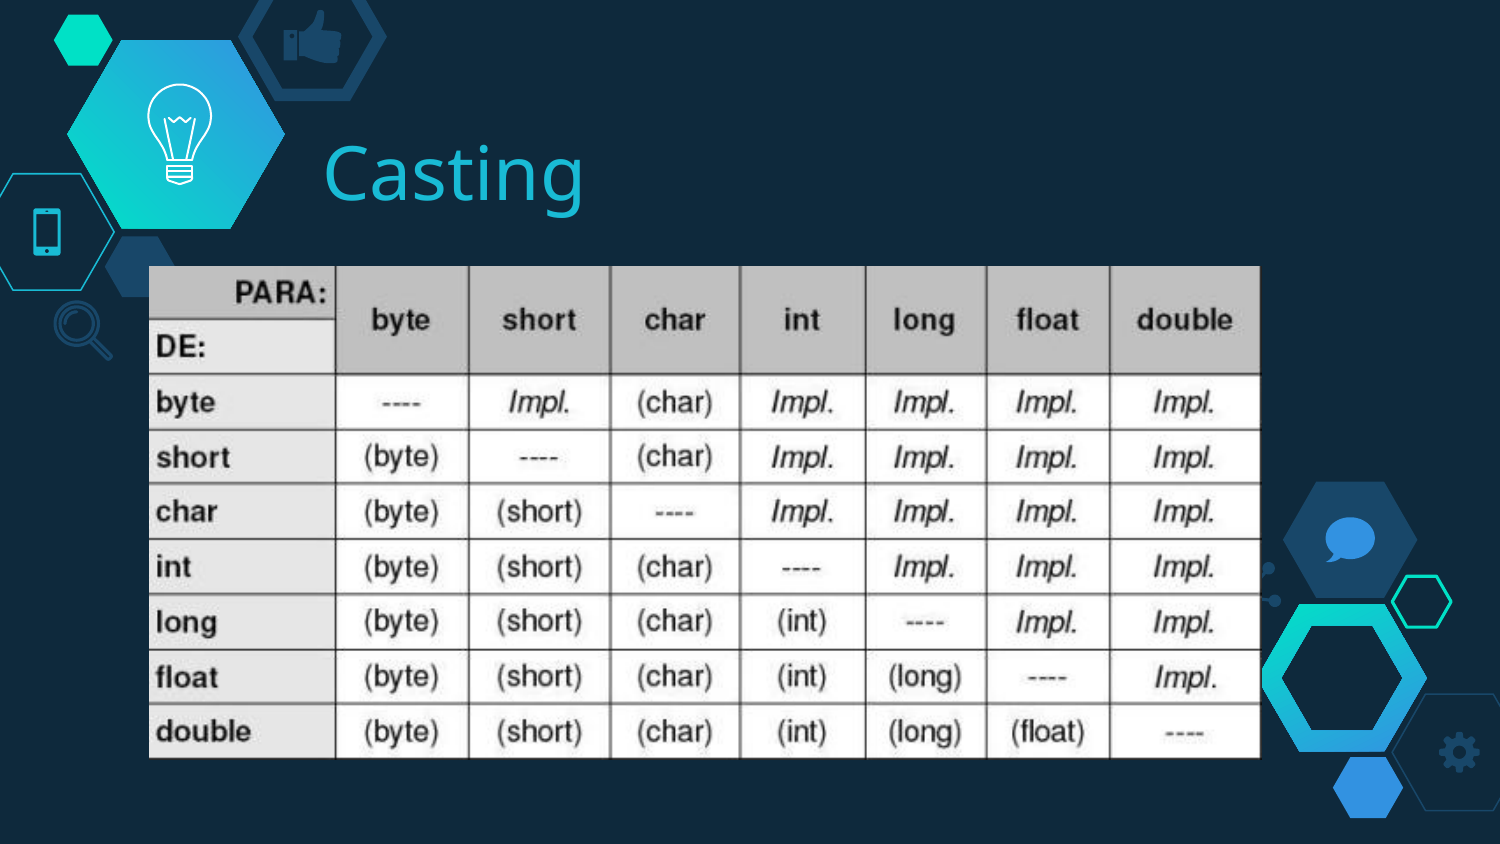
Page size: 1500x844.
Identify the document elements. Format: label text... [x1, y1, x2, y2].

title Casting [307, 110, 1386, 217]
picture [148, 266, 1263, 760]
